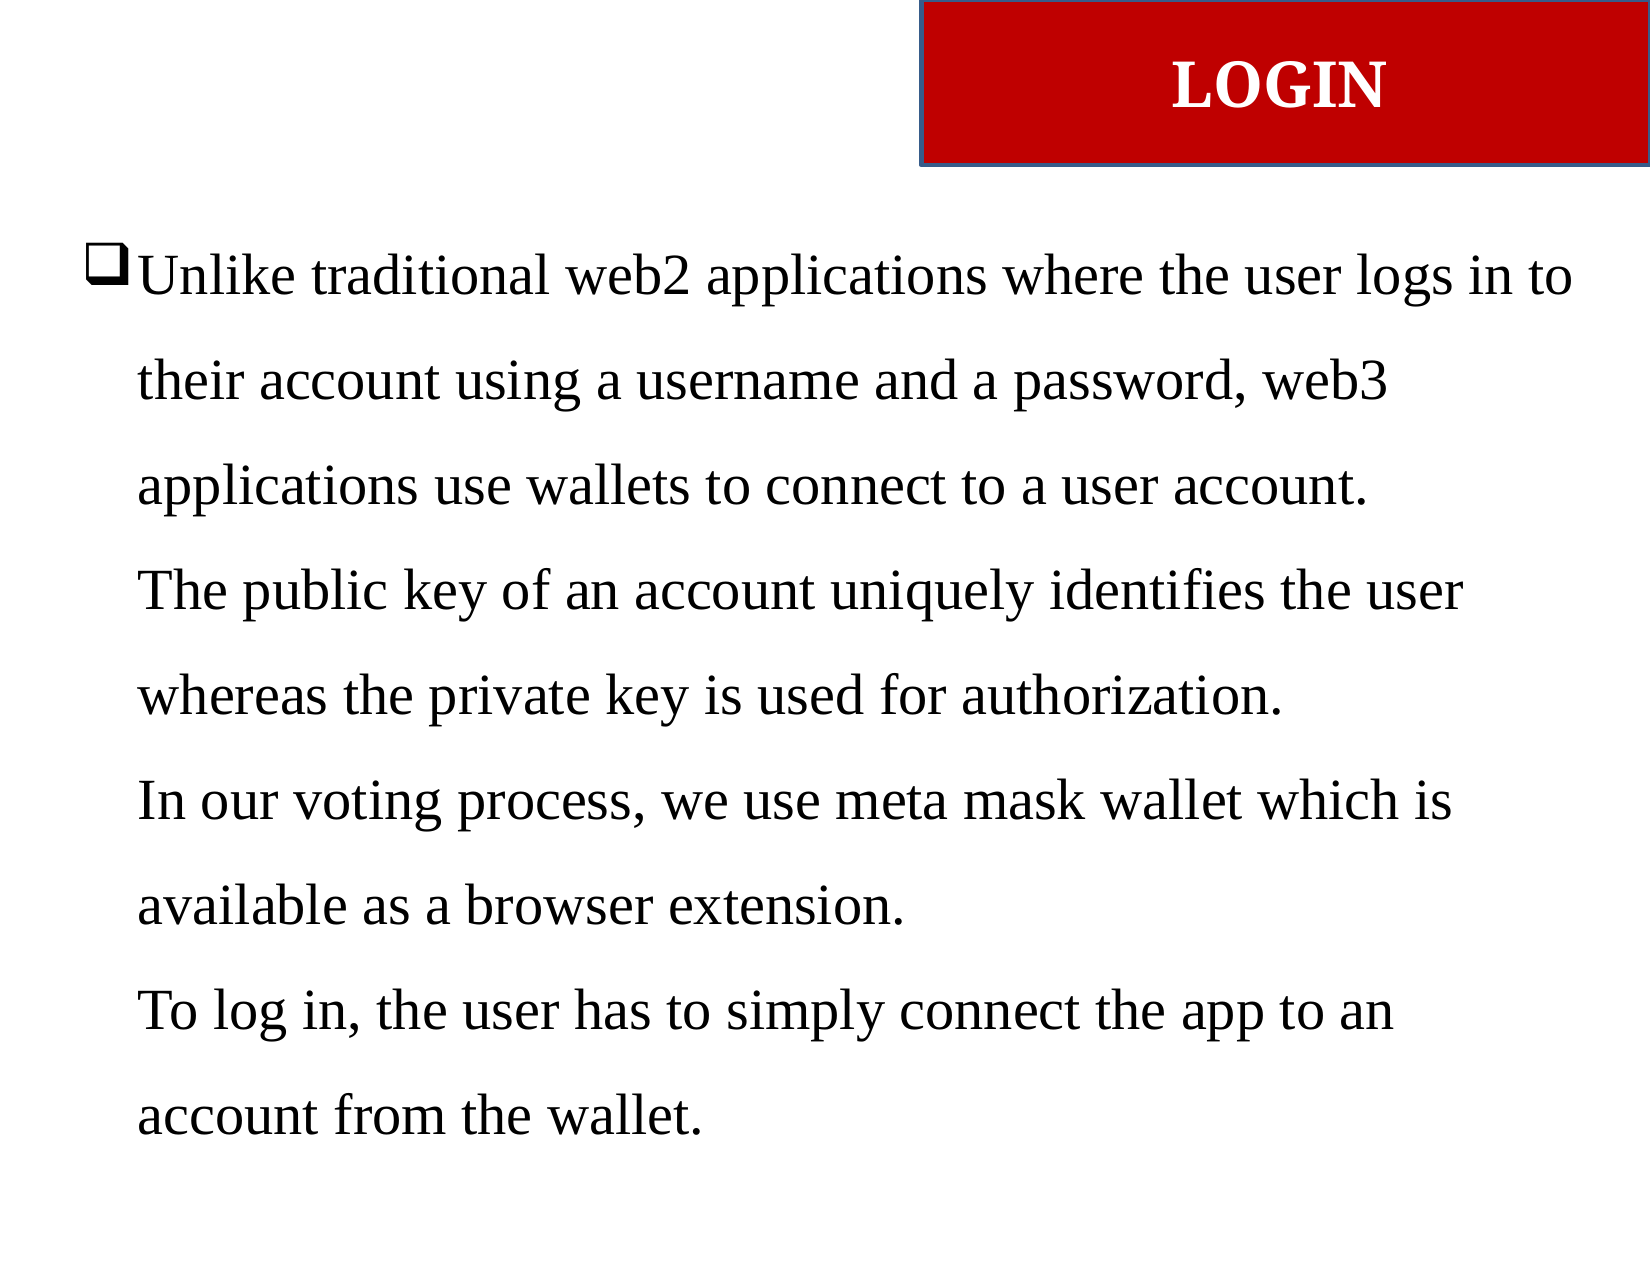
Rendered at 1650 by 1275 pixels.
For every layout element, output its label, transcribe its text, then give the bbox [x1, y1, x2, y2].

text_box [918, 0, 1650, 170]
title Unlike traditional web2 applications where the user logs in to their account using a username and a password, web3 applications use wallets to connect to a user account. The public key of an account uniquely identifies the user whereas the private key is used for authorization. In our voting process, we use meta mask wallet which is available as a browser extension. To log in, the user has to simply connect the app to an account from the wallet. [81, 201, 1589, 1258]
